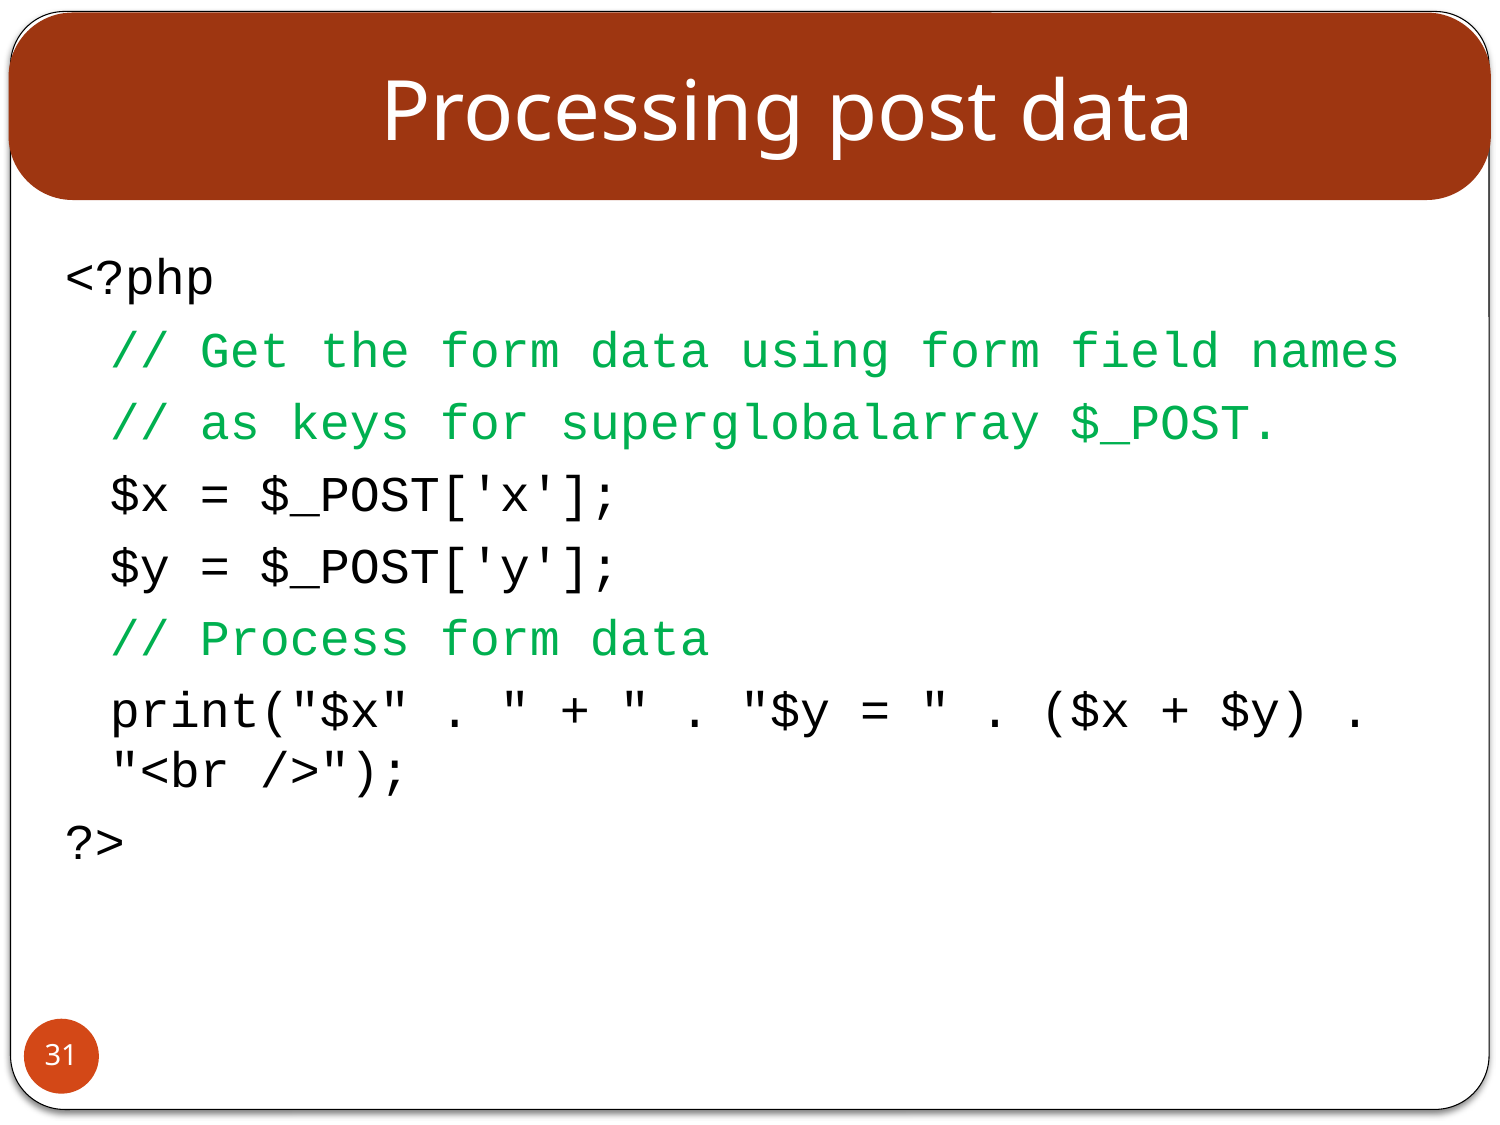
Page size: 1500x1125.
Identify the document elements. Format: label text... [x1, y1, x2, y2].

title Processing post data [150, 17, 1425, 205]
slide_number 31 [23, 1018, 99, 1094]
list <?php // Get the form data using form field names // as keys for superglobalarray $_POST. $x = $_POST['x']; $y = $_POST['y']; // Process form data print("$x" . " + " . "$y = " . ($x + $y) . "<br />"); ?> [50, 237, 1463, 997]
